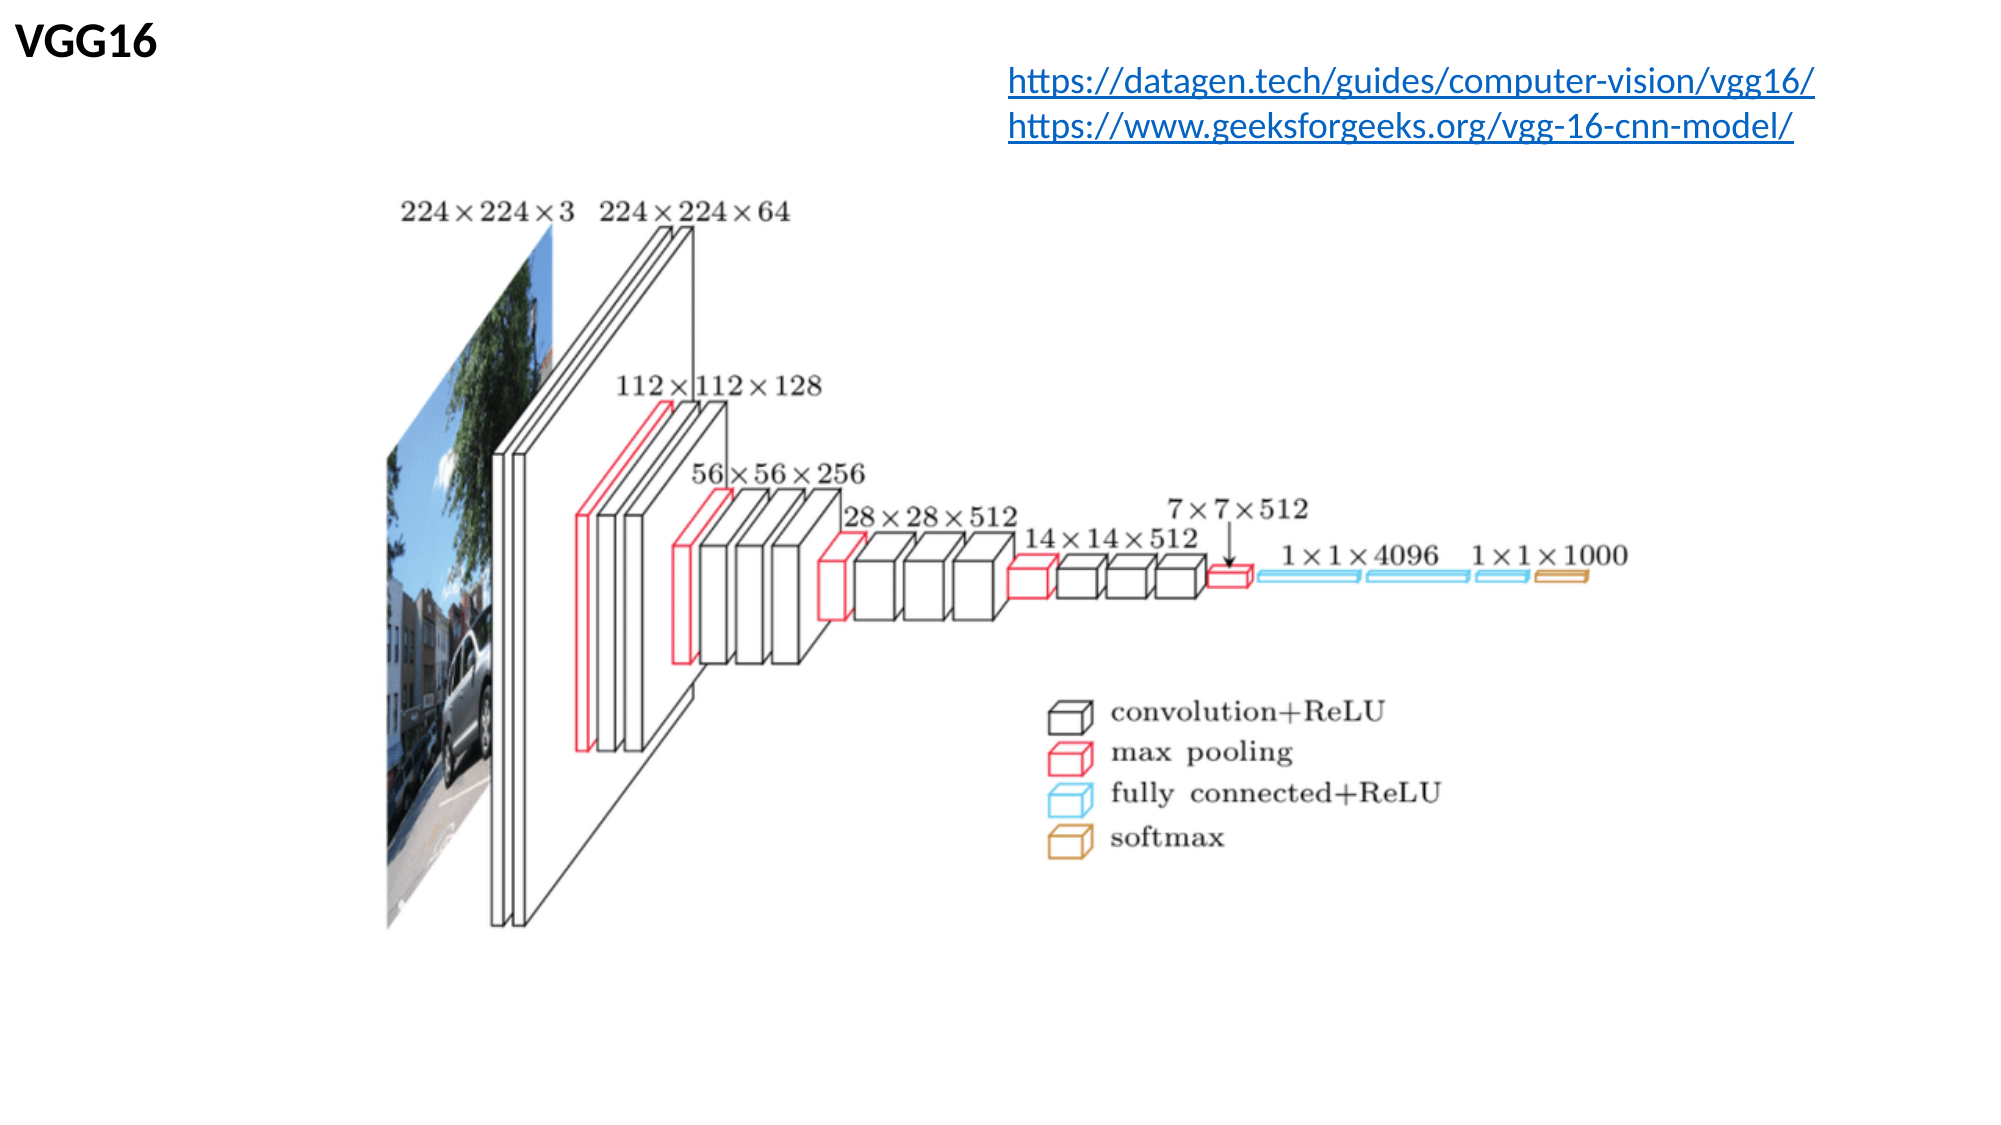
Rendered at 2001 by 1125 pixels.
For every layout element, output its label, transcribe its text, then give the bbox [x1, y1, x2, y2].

text_box VGG16 [0, 0, 506, 75]
text_box https://datagen.tech/guides/computer-vision/vgg16/ https://www.geeksforgeeks.org/vgg-16-cnn-model/ [992, 48, 1831, 199]
picture [335, 173, 1665, 952]
